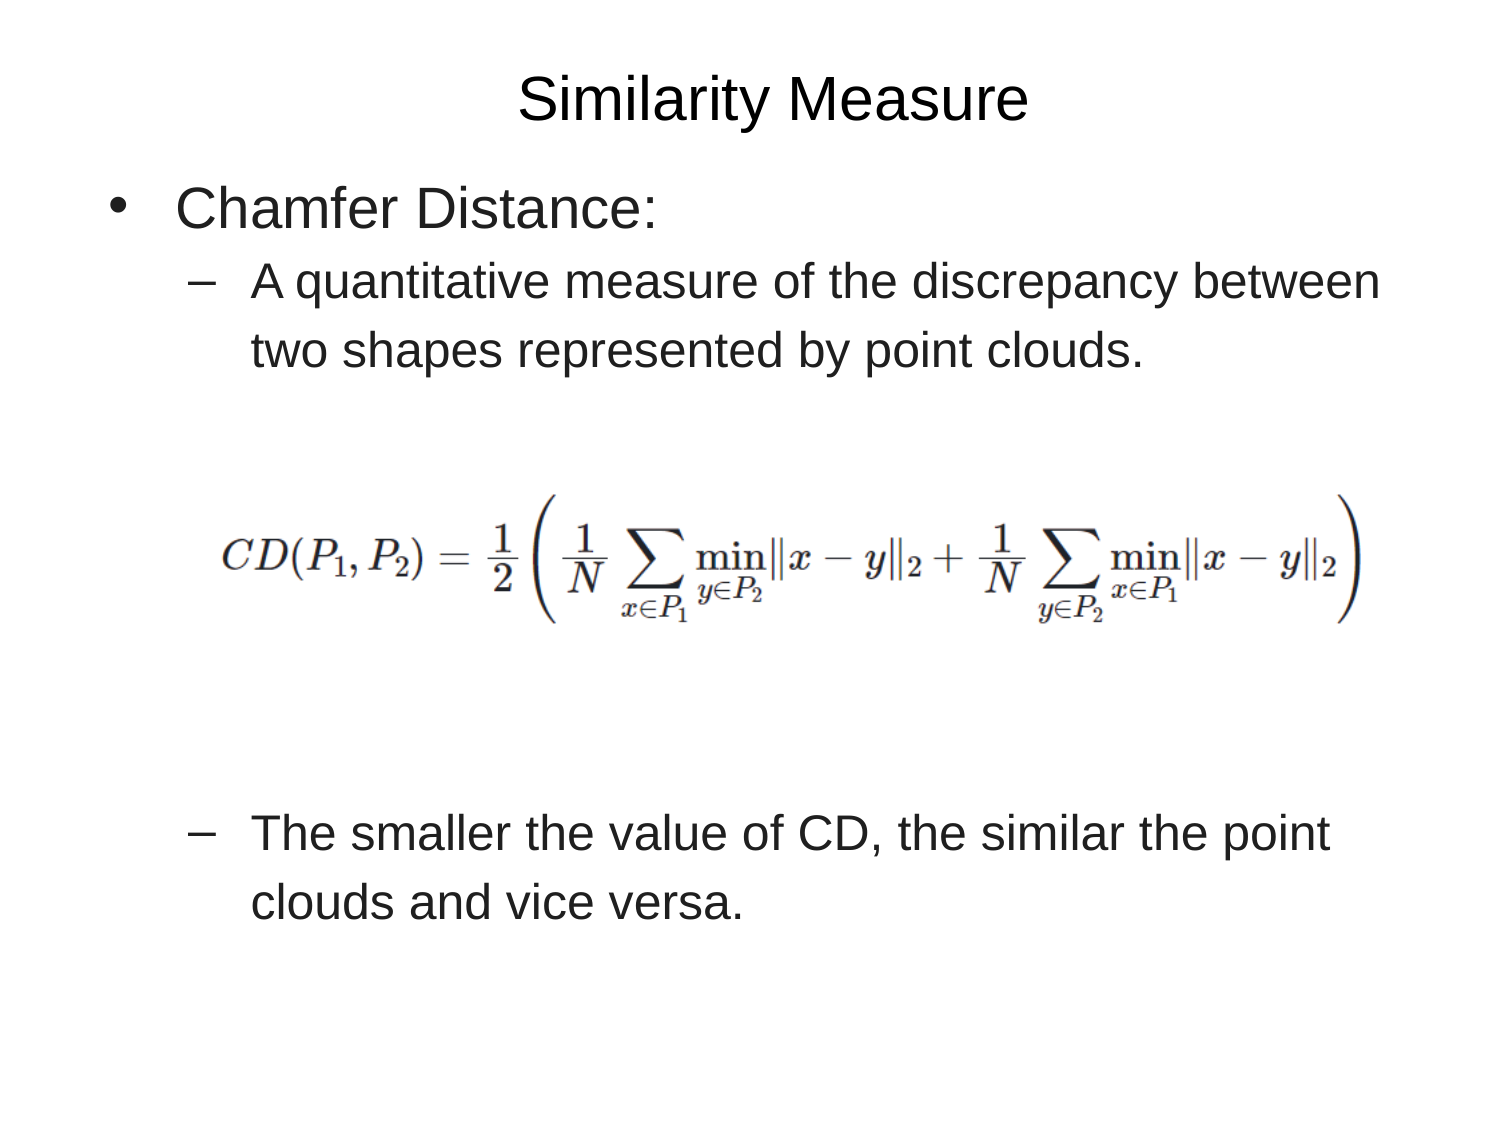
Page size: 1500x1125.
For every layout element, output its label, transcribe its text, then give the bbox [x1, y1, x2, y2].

title Similarity Measure [99, 50, 1449, 152]
list Chamfer Distance: A quantitative measure of the discrepancy between two shapes represented by point clouds. The smaller the value of CD, the similar the point clouds and vice versa. [85, 152, 1463, 987]
picture [202, 488, 1373, 637]
